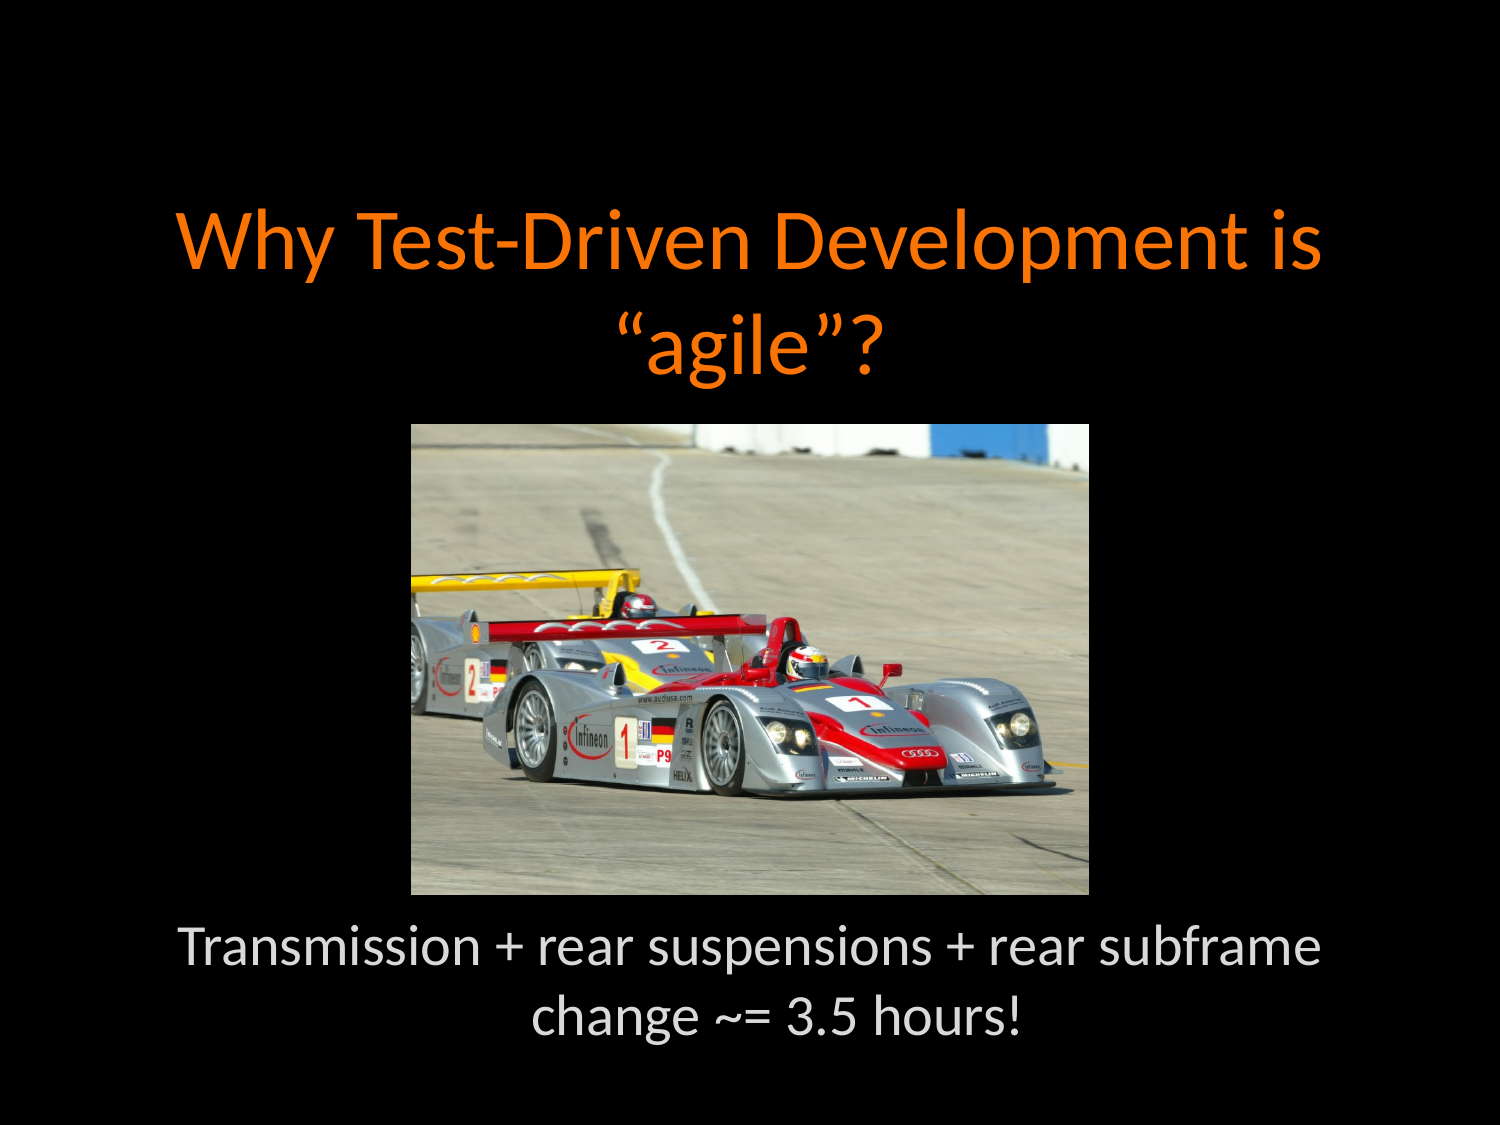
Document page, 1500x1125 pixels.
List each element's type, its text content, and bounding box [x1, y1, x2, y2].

title Why Test-Driven Development is “agile”? [75, 174, 1425, 400]
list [410, 424, 1090, 895]
text_box Transmission + rear suspensions + rear subframe change ~= 3.5 hours! [87, 899, 1413, 1063]
